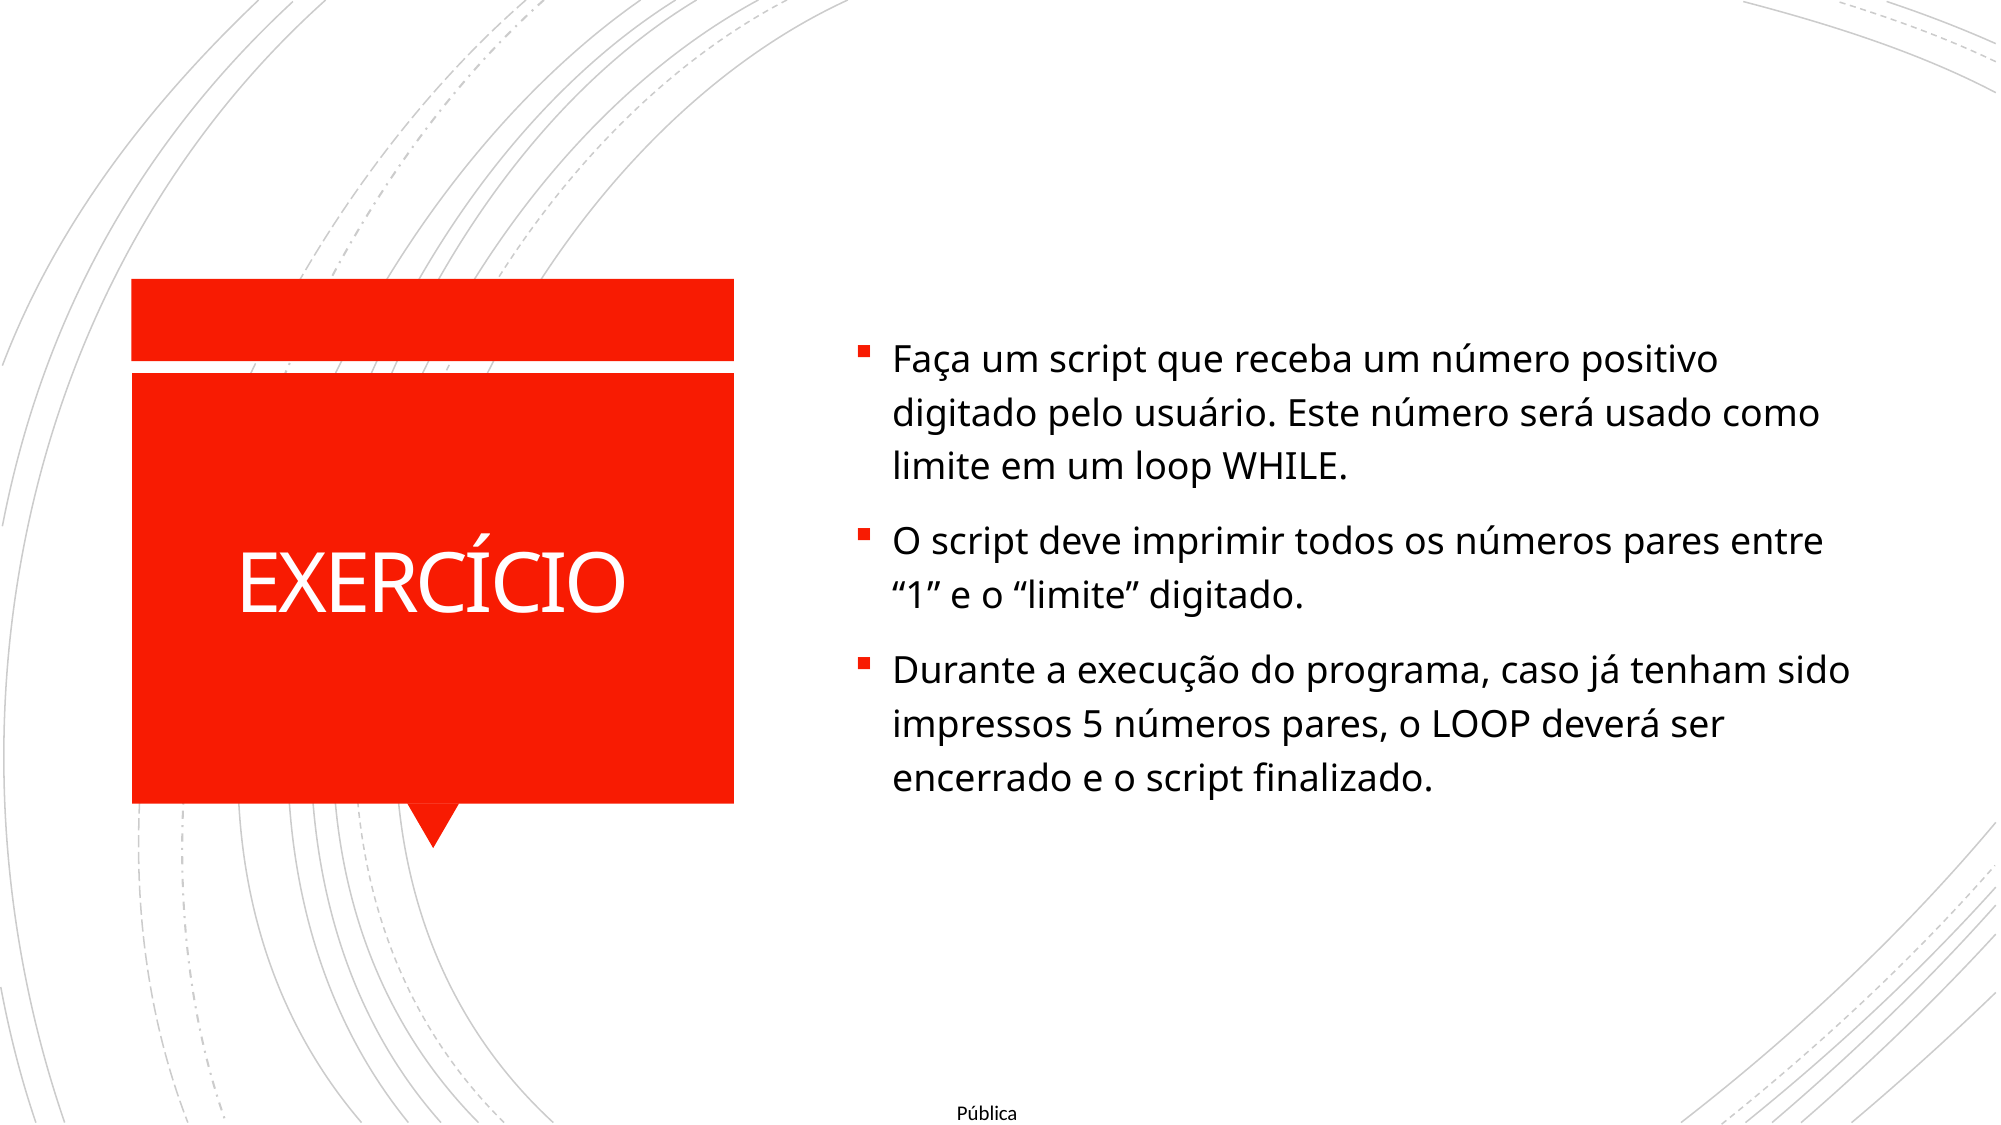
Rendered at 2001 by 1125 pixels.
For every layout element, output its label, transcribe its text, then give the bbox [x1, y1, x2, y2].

title EXERCÍCIO [145, 385, 720, 789]
list Faça um script que receba um número positivo digitado pelo usuário. Este número será usado como limite em um loop WHILE. O script deve imprimir todos os números pares entre “1” e o “limite” digitado. Durante a execução do programa, caso já tenham sido impressos 5 números pares, o LOOP deverá ser encerrado e o script finalizado. [839, 131, 1871, 993]
